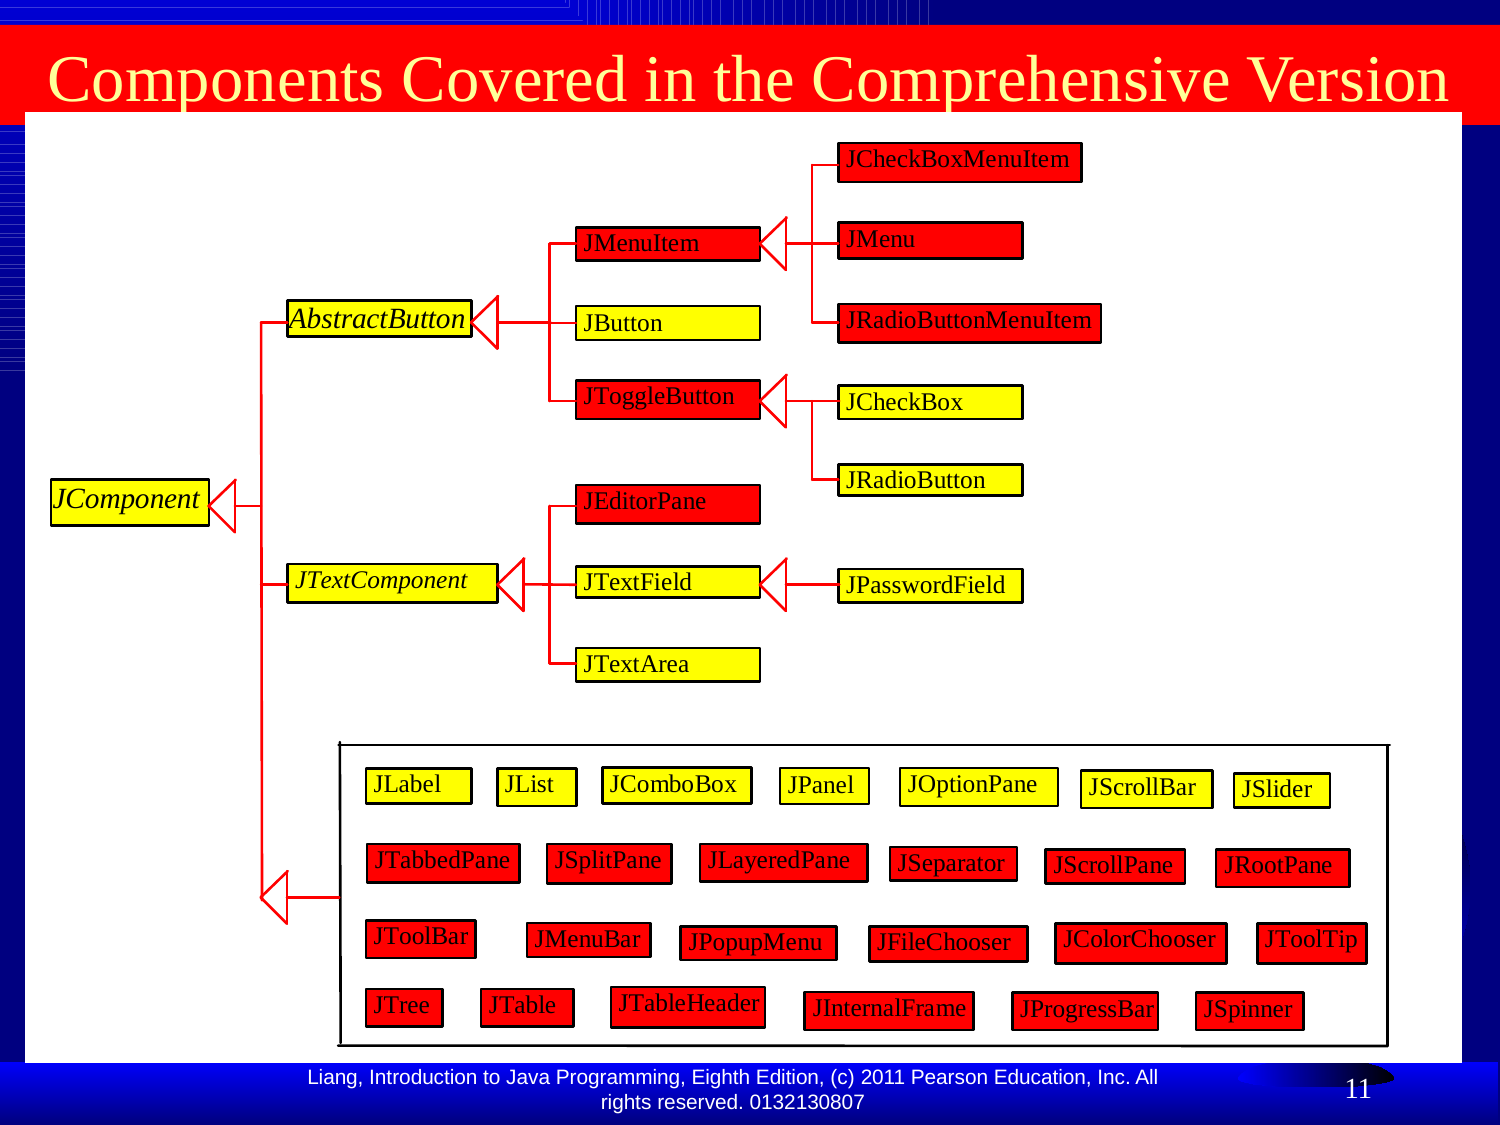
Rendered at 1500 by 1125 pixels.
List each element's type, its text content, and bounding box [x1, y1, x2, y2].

slide_number 11 [1074, 1071, 1388, 1125]
title Components Covered in the Comprehensive Version [0, 24, 1500, 126]
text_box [24, 112, 1463, 1064]
